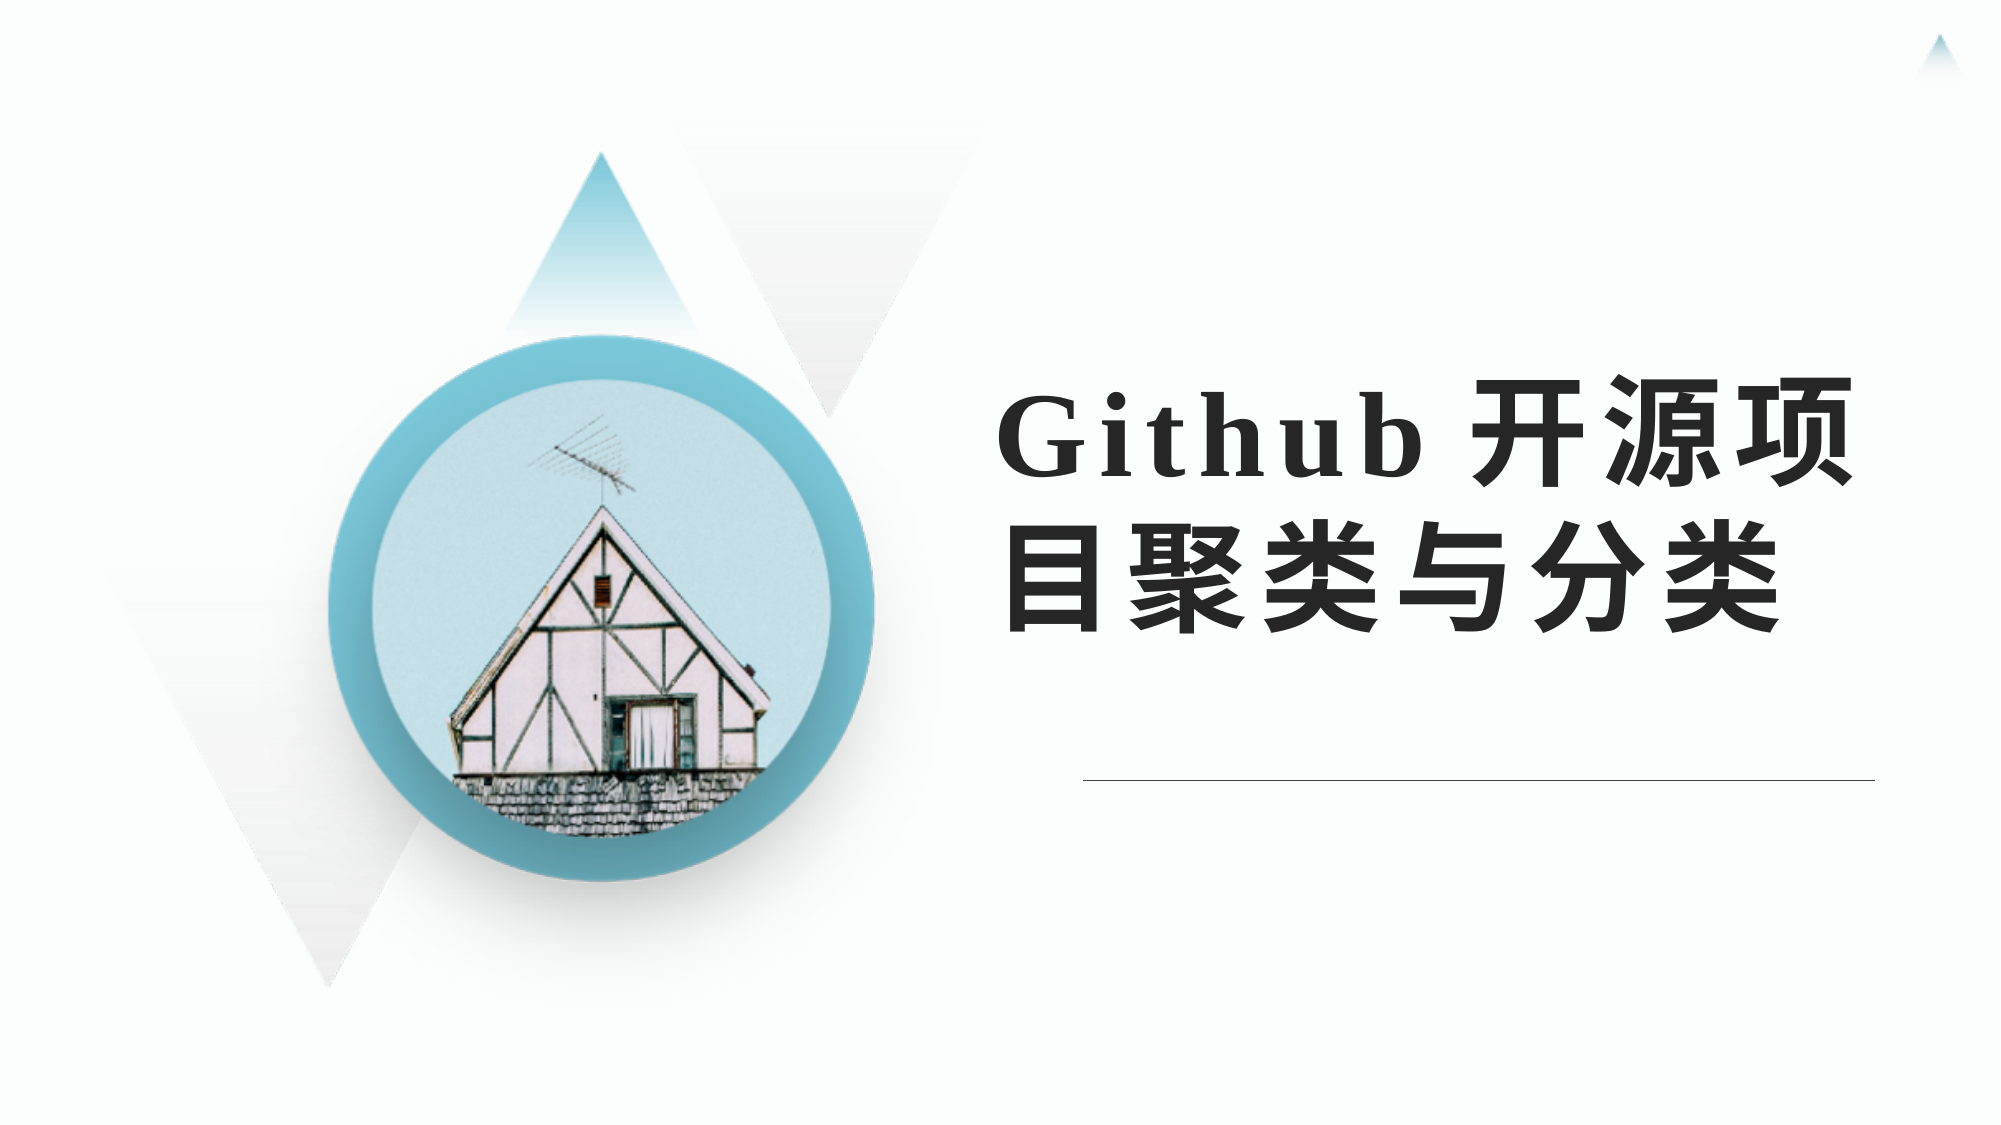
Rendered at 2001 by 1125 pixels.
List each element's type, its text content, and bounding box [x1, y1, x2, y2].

title Github开源项目聚类与分类 [993, 343, 1875, 647]
picture [99, 121, 1000, 1004]
picture [1881, 0, 2000, 118]
